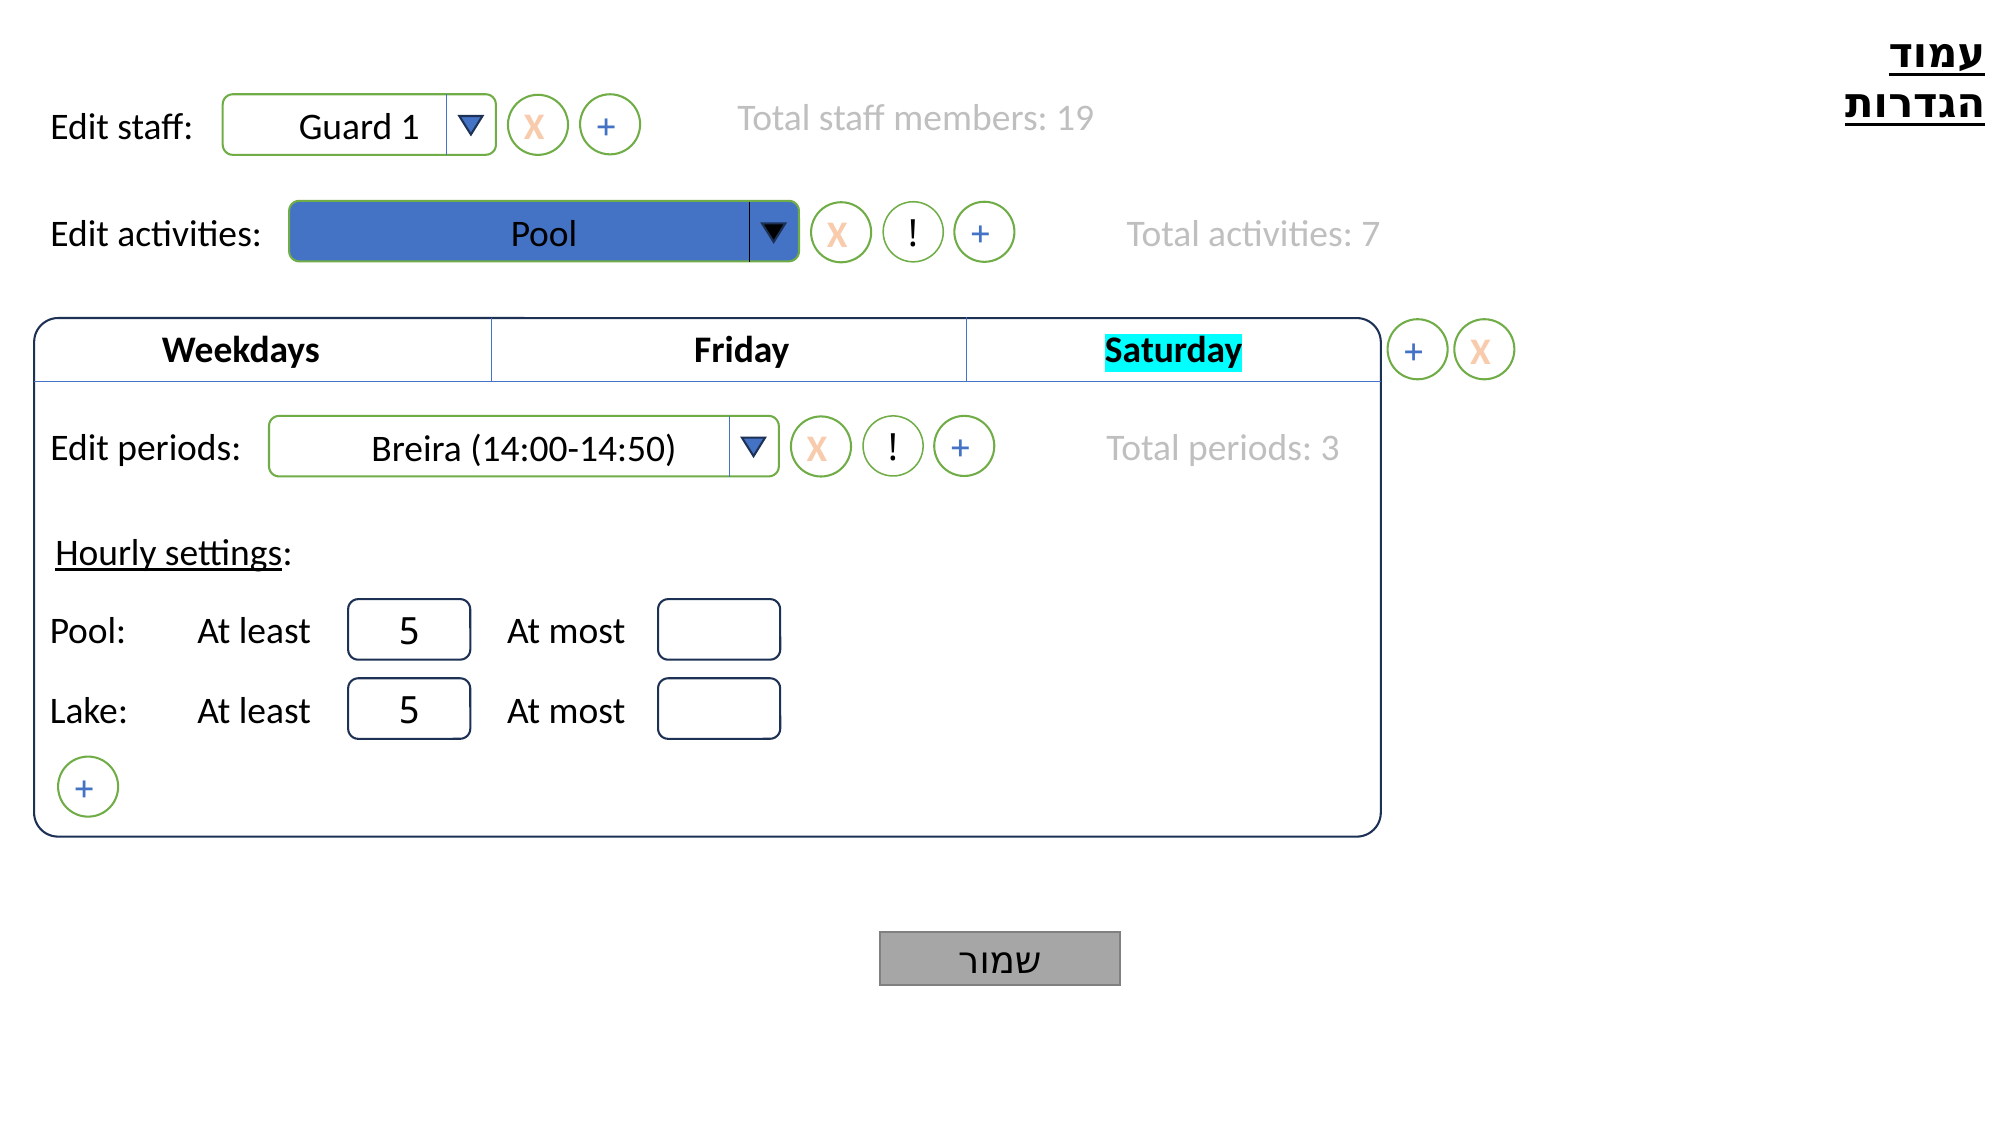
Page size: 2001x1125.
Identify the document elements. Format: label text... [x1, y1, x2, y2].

text_box [760, 222, 788, 244]
text_box + [579, 93, 642, 156]
text_box Total staff members: 19 [722, 85, 1110, 146]
text_box [33, 316, 1382, 838]
text_box Total activities: 7 [1111, 201, 1396, 261]
text_box Edit staff: [35, 94, 209, 154]
text_box Pool [288, 199, 801, 263]
text_box Edit activities: [35, 201, 278, 262]
text_box Saturday [1090, 317, 1258, 378]
text_box Guard 1 [221, 93, 497, 156]
text_box Weekdays [147, 317, 336, 378]
text_box [457, 114, 485, 137]
text_box X [810, 201, 873, 264]
text_box ! [883, 201, 944, 262]
text_box + [1386, 318, 1449, 381]
text_box X [1453, 318, 1516, 381]
text_box שמור [879, 931, 1121, 986]
text_box X [506, 93, 570, 156]
text_box + [953, 200, 1016, 263]
text_box עמוד הגדרות [1724, 18, 2000, 134]
text_box Friday [679, 317, 805, 378]
